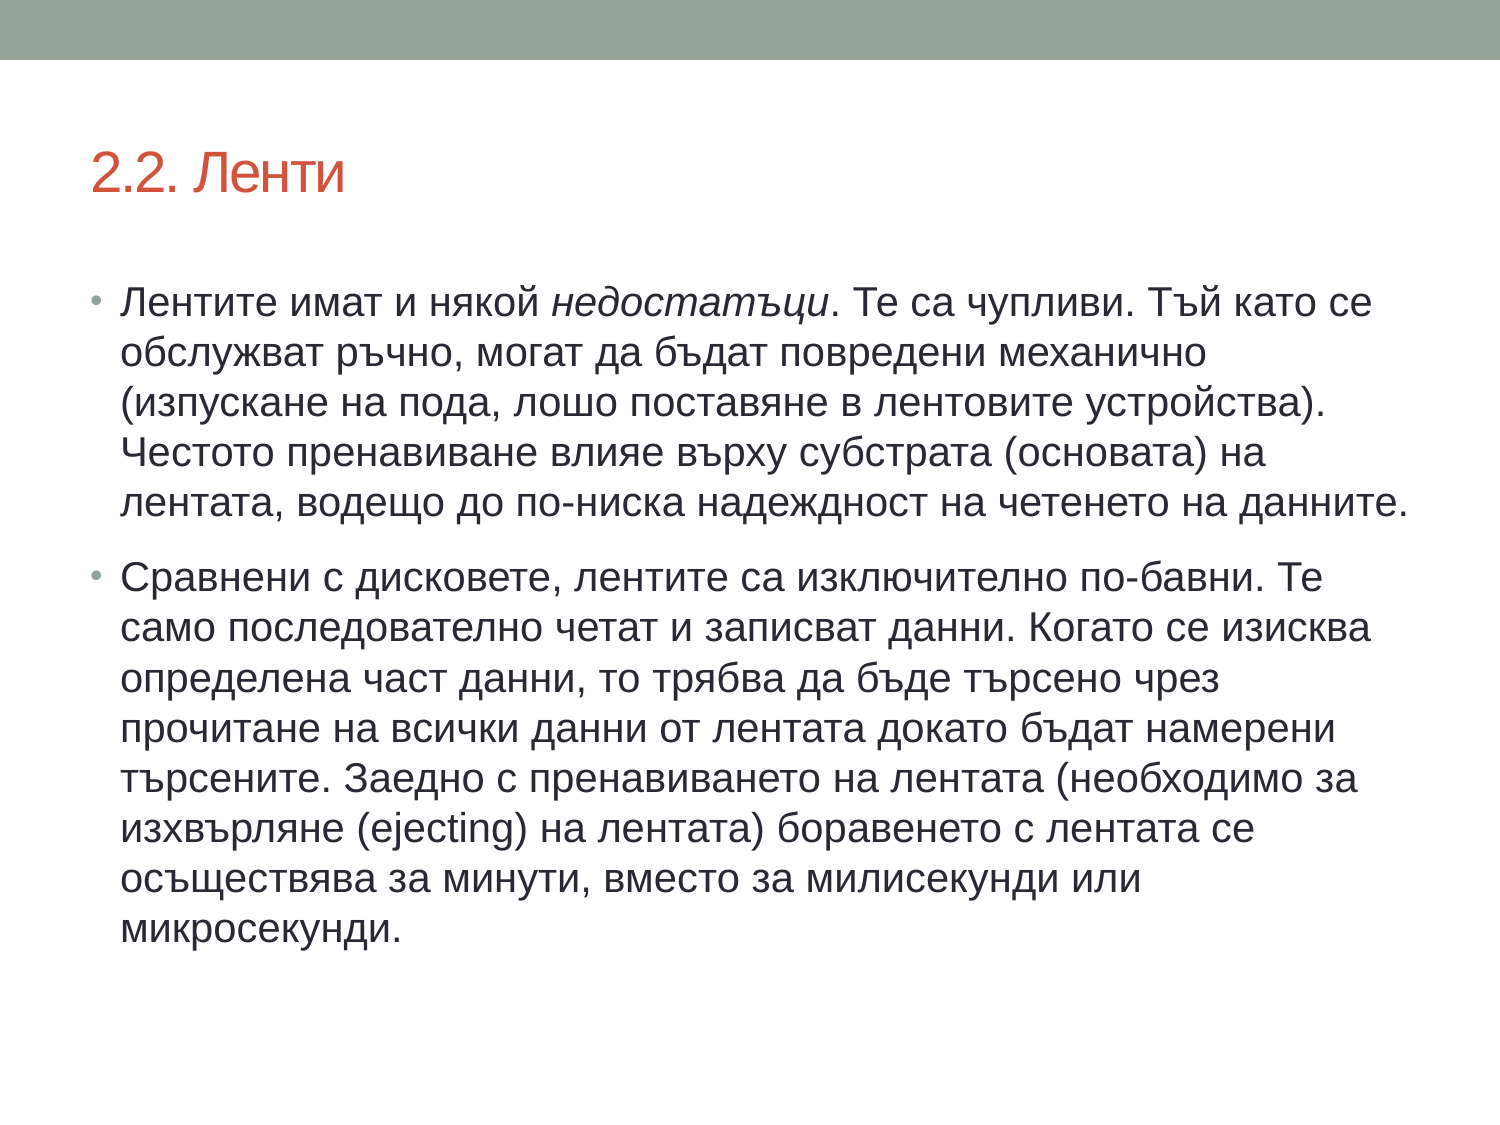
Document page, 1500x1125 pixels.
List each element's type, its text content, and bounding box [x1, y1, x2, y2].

list Лентите имат и някой недостатъци. Те са чупливи. Тъй като се обслужват ръчно, могат да бъдат повредени механично (изпускане на пода, лошо поставяне в лентовите устройства). Честото пренавиване влияе върху субстрата (основата) на лентата, водещо до по-ниска надеждност на четенето на данните. Сравнени с дисковете, лентите са изключително по-бавни. Те само последователно четат и записват данни. Когато се изисква определена част данни, то трябва да бъде търсено чрез прочитане на всички данни от лентата докато бъдат намерени търсените. Заедно с пренавиването на лентата (необходимо за изхвърляне (ejecting) на лентата) боравенето с лентата се осъществява за минути, вместо за милисекунди или микросекунди. [75, 267, 1425, 1012]
title 2.2. Ленти [75, 87, 1425, 250]
